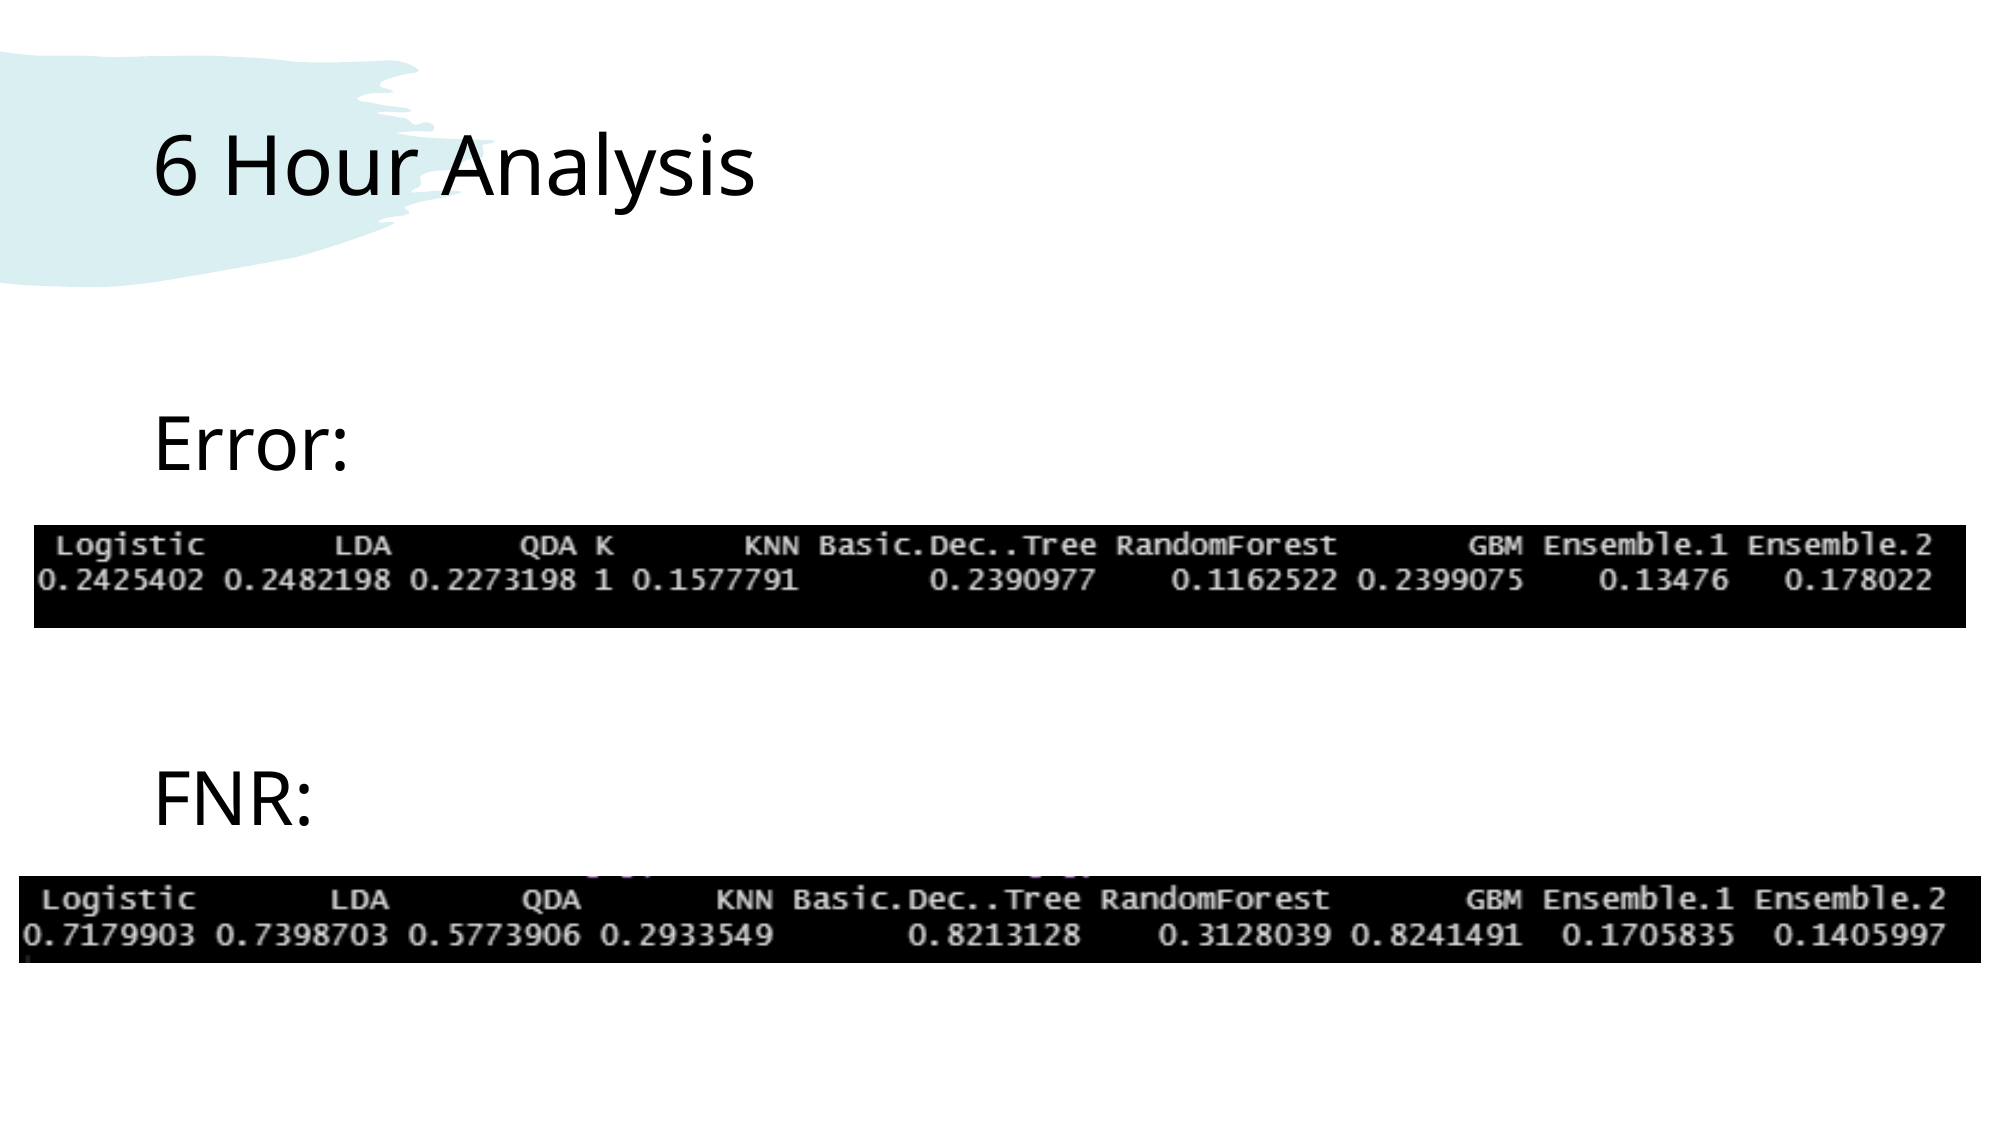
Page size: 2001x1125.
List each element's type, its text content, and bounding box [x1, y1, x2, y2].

picture [34, 525, 1966, 628]
text_box Error: [137, 388, 650, 493]
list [19, 876, 1981, 963]
title 6 Hour Analysis [137, 59, 1863, 278]
text_box FNR: [137, 742, 650, 848]
